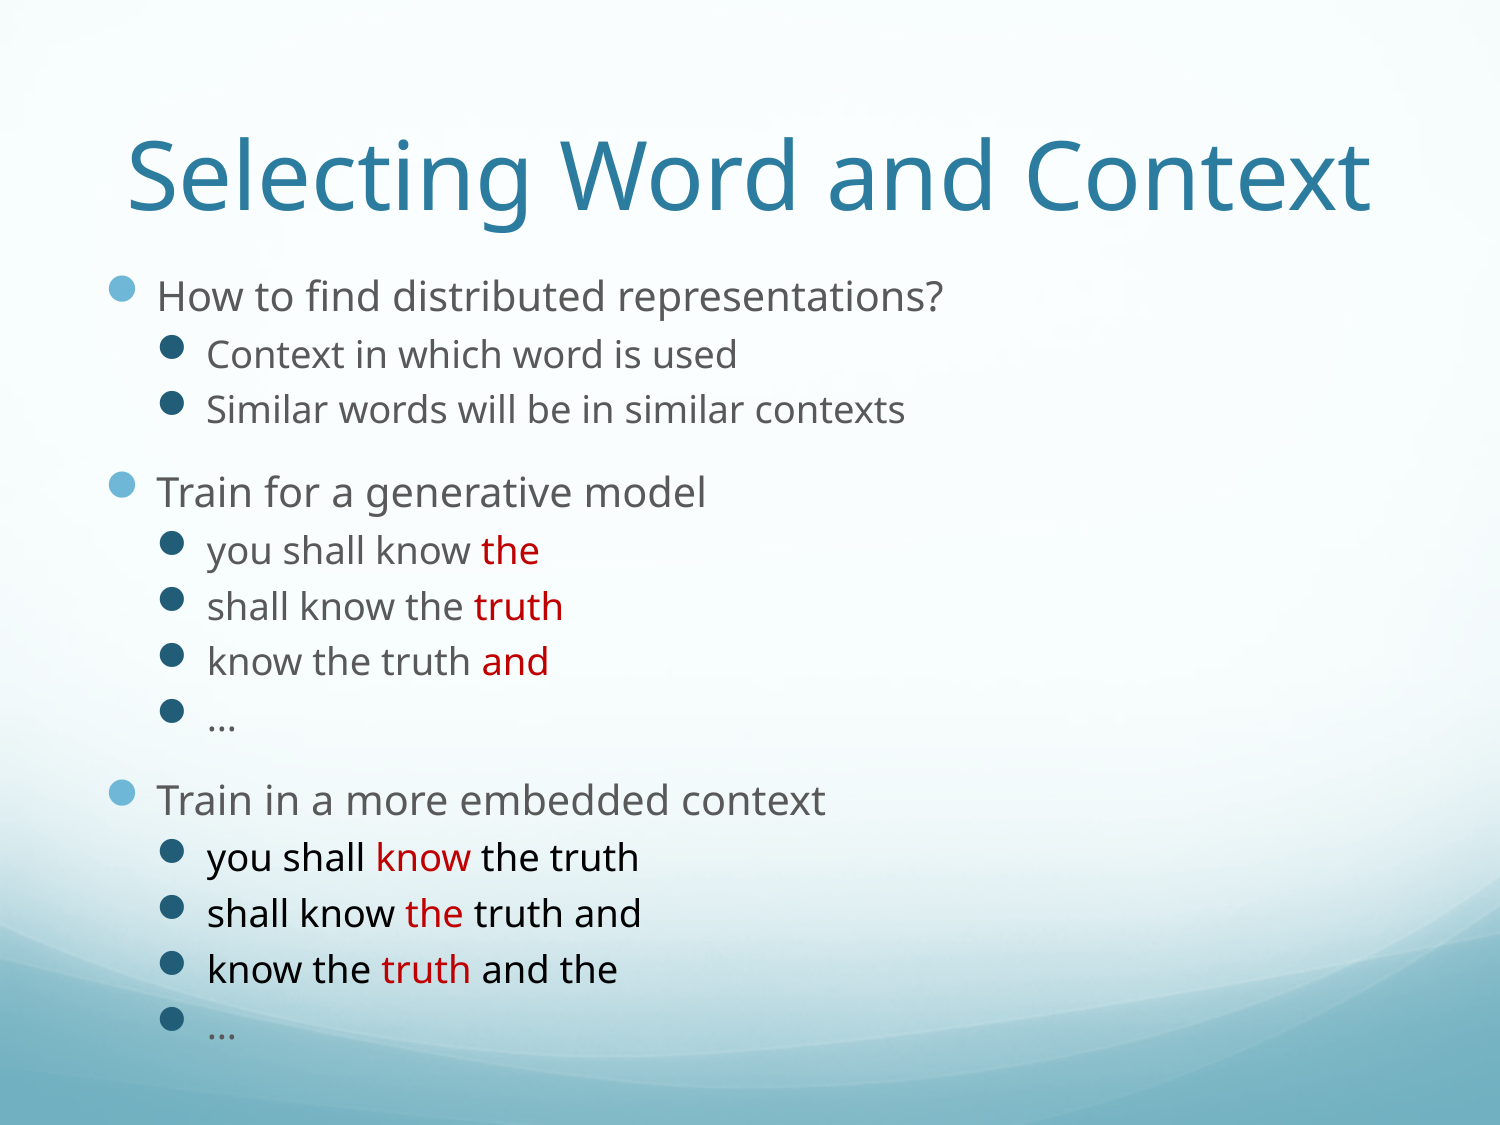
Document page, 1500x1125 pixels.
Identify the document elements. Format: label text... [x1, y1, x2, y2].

title Selecting Word and Context [90, 17, 1410, 237]
list How to find distributed representations? Context in which word is used Similar words will be in similar contexts Train for a generative model you shall know the shall know the truth know the truth and … Train in a more embedded context you shall know the truth shall know the truth and know the truth and the … [90, 262, 1410, 1065]
